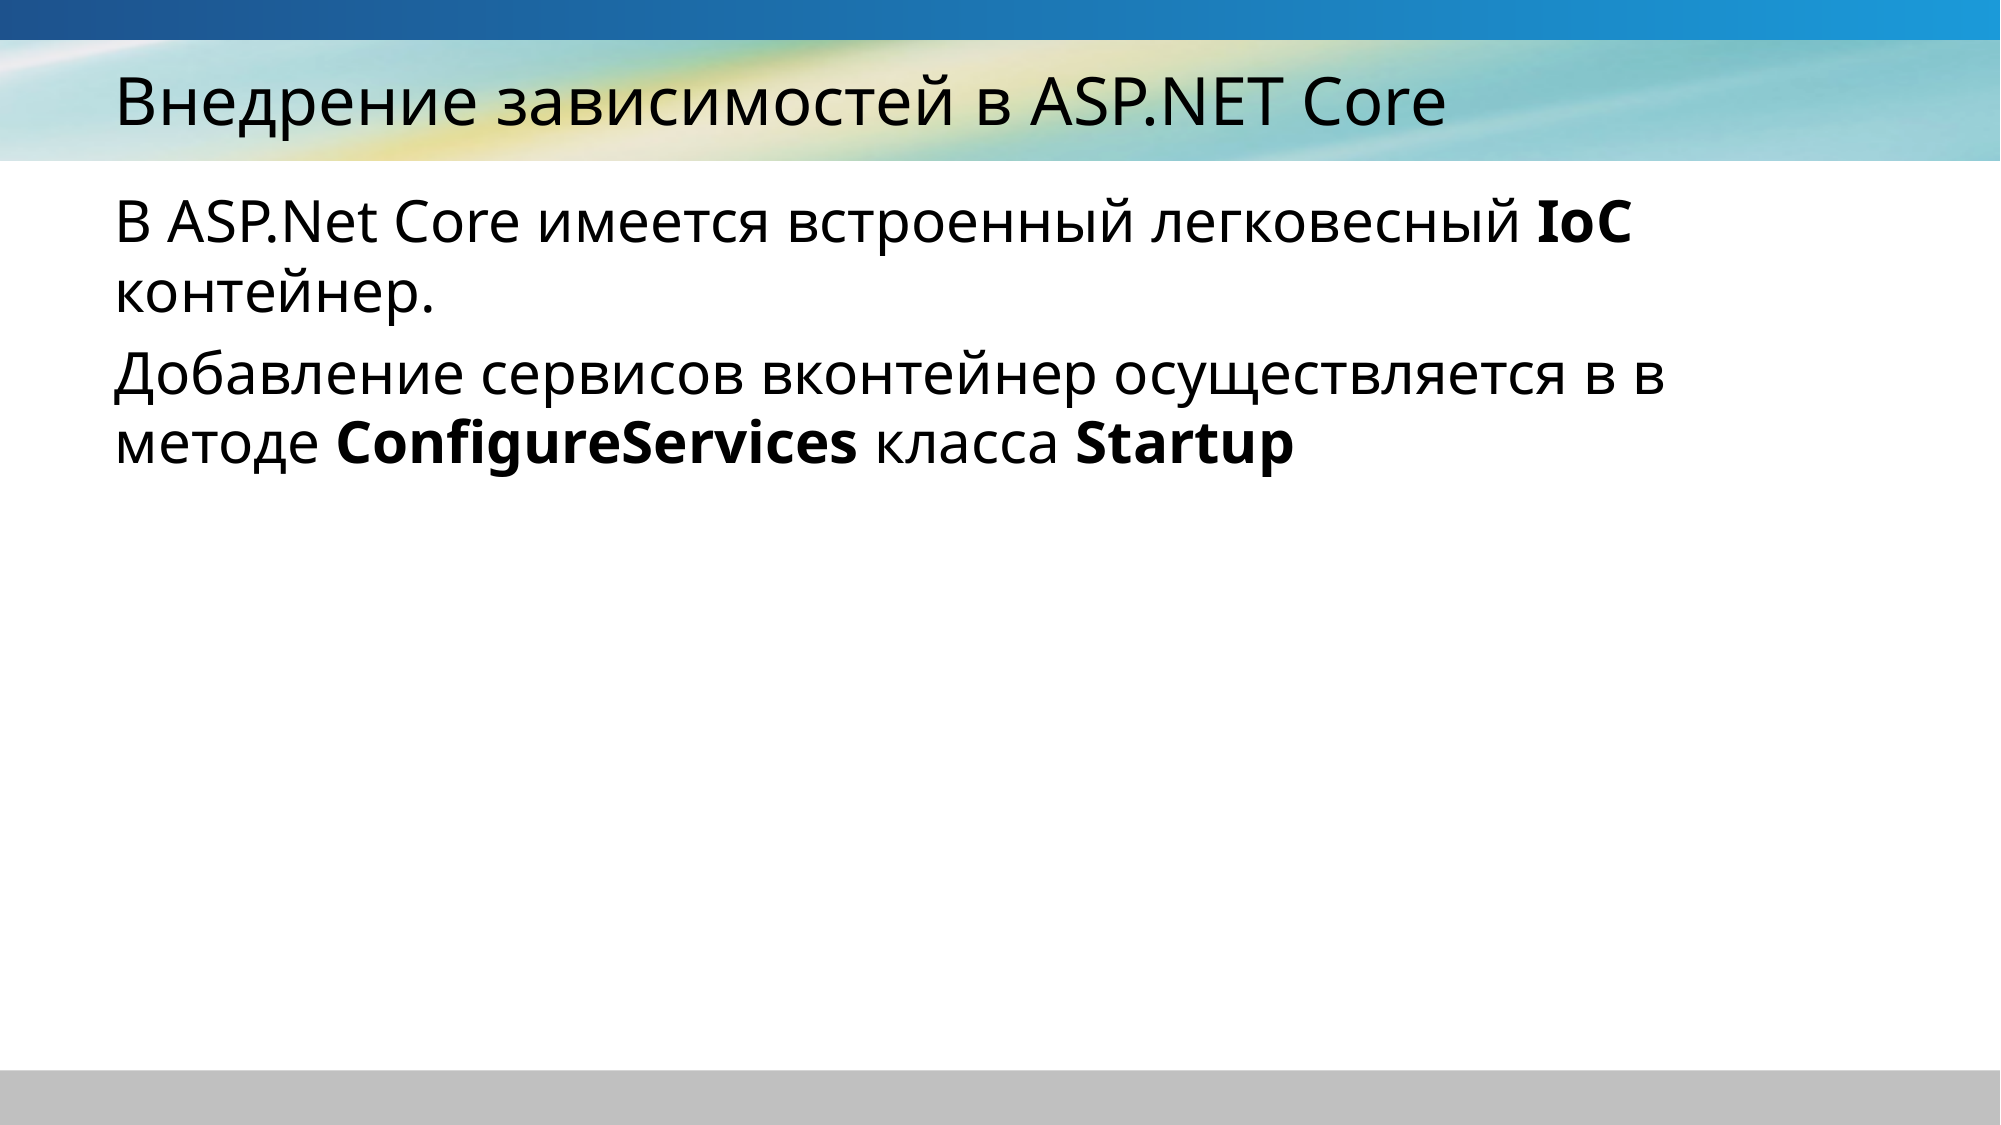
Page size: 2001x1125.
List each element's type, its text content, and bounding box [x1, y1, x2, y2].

picture [0, 39, 2000, 161]
list В ASP.Net Core имеется встроенный легковесный IoC контейнер. Добавление сервисов вконтейнер осуществляется в в методе ConfigureServices класса Startup [99, 176, 1901, 1038]
title Внедрение зависимостей в ASP.NET Core [99, 52, 1901, 145]
